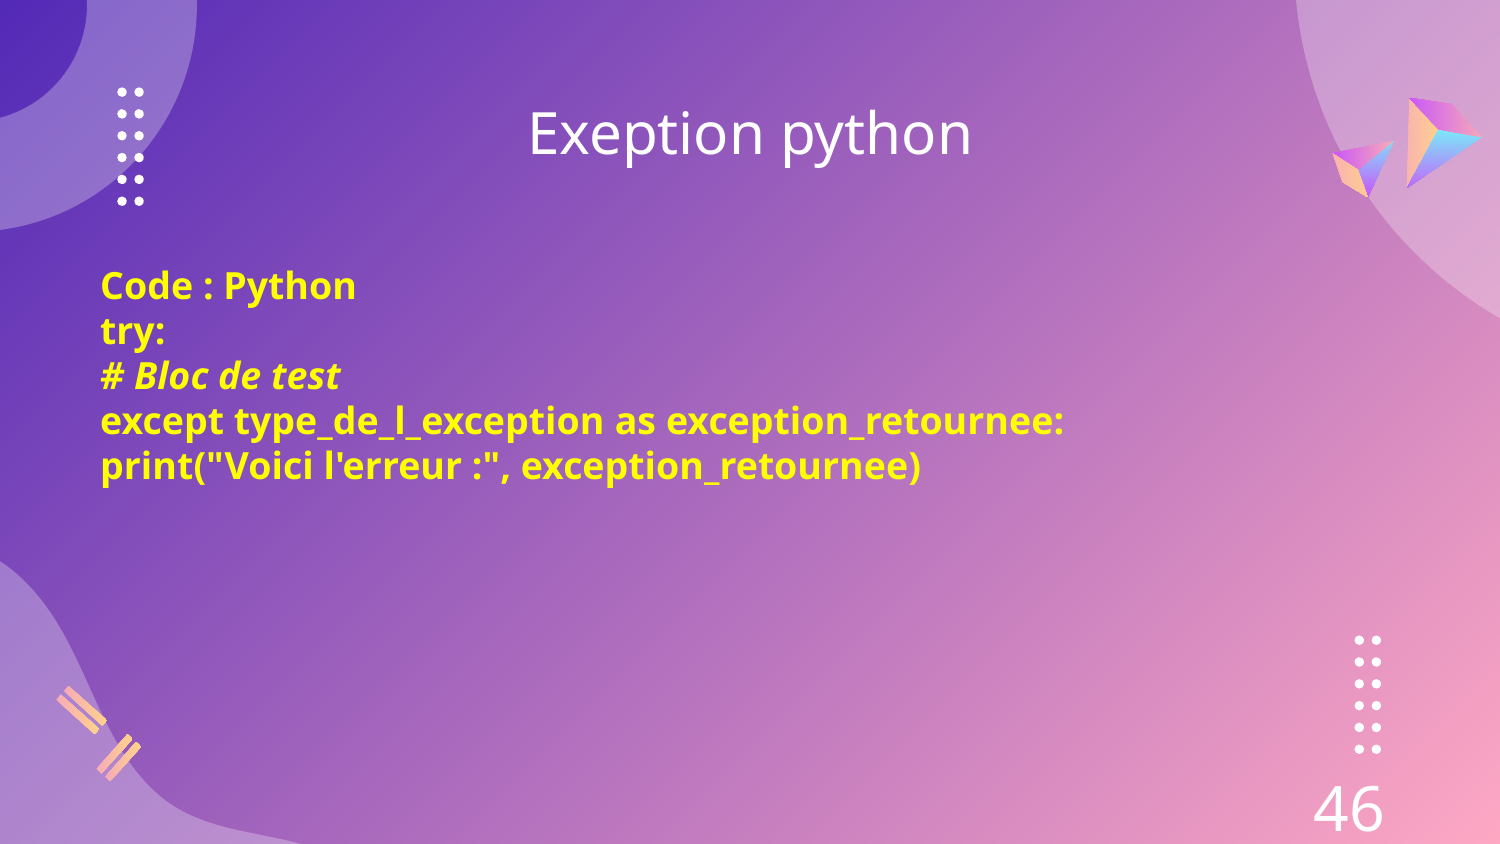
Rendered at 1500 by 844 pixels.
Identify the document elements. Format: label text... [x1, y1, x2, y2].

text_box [116, 87, 146, 207]
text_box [96, 733, 142, 782]
title Exeption python [149, 91, 1382, 171]
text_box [1333, 126, 1386, 190]
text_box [55, 685, 108, 735]
text_box 46 [1298, 777, 1426, 835]
text_box Code : Python try: # Bloc de test except type_de_l_exception as exception_retournee: print("Voici l'erreur :", exception_retournee) [85, 254, 1500, 495]
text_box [1354, 635, 1383, 755]
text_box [1402, 102, 1480, 193]
